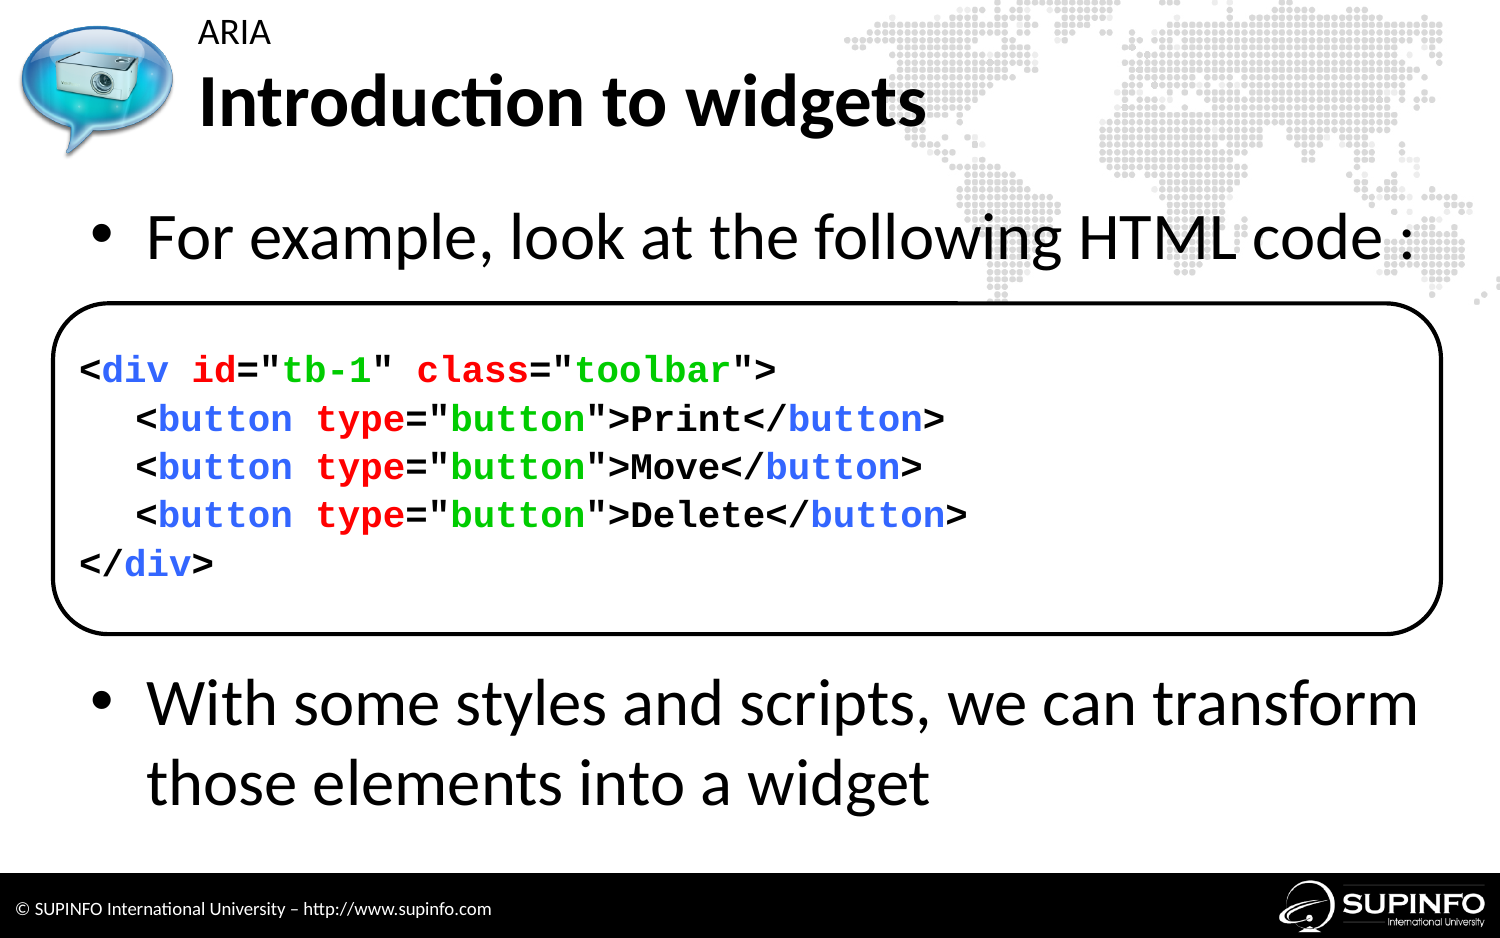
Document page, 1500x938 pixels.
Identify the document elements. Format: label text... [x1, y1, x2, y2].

text_box Introduction to widgets [183, 56, 1459, 138]
picture [17, 19, 179, 162]
list For example, look at the following HTML code : With some styles and scripts, we can transform those elements into a widget [74, 184, 1460, 880]
text_box <div id="tb-1" class="toolbar"> <button type="button">Print</button> <button type="button">Move</button> <button type="button">Delete</button> </div> [50, 301, 1444, 637]
picture [1269, 870, 1494, 938]
picture [844, 0, 1500, 327]
text_box ARIA [183, 0, 1459, 56]
